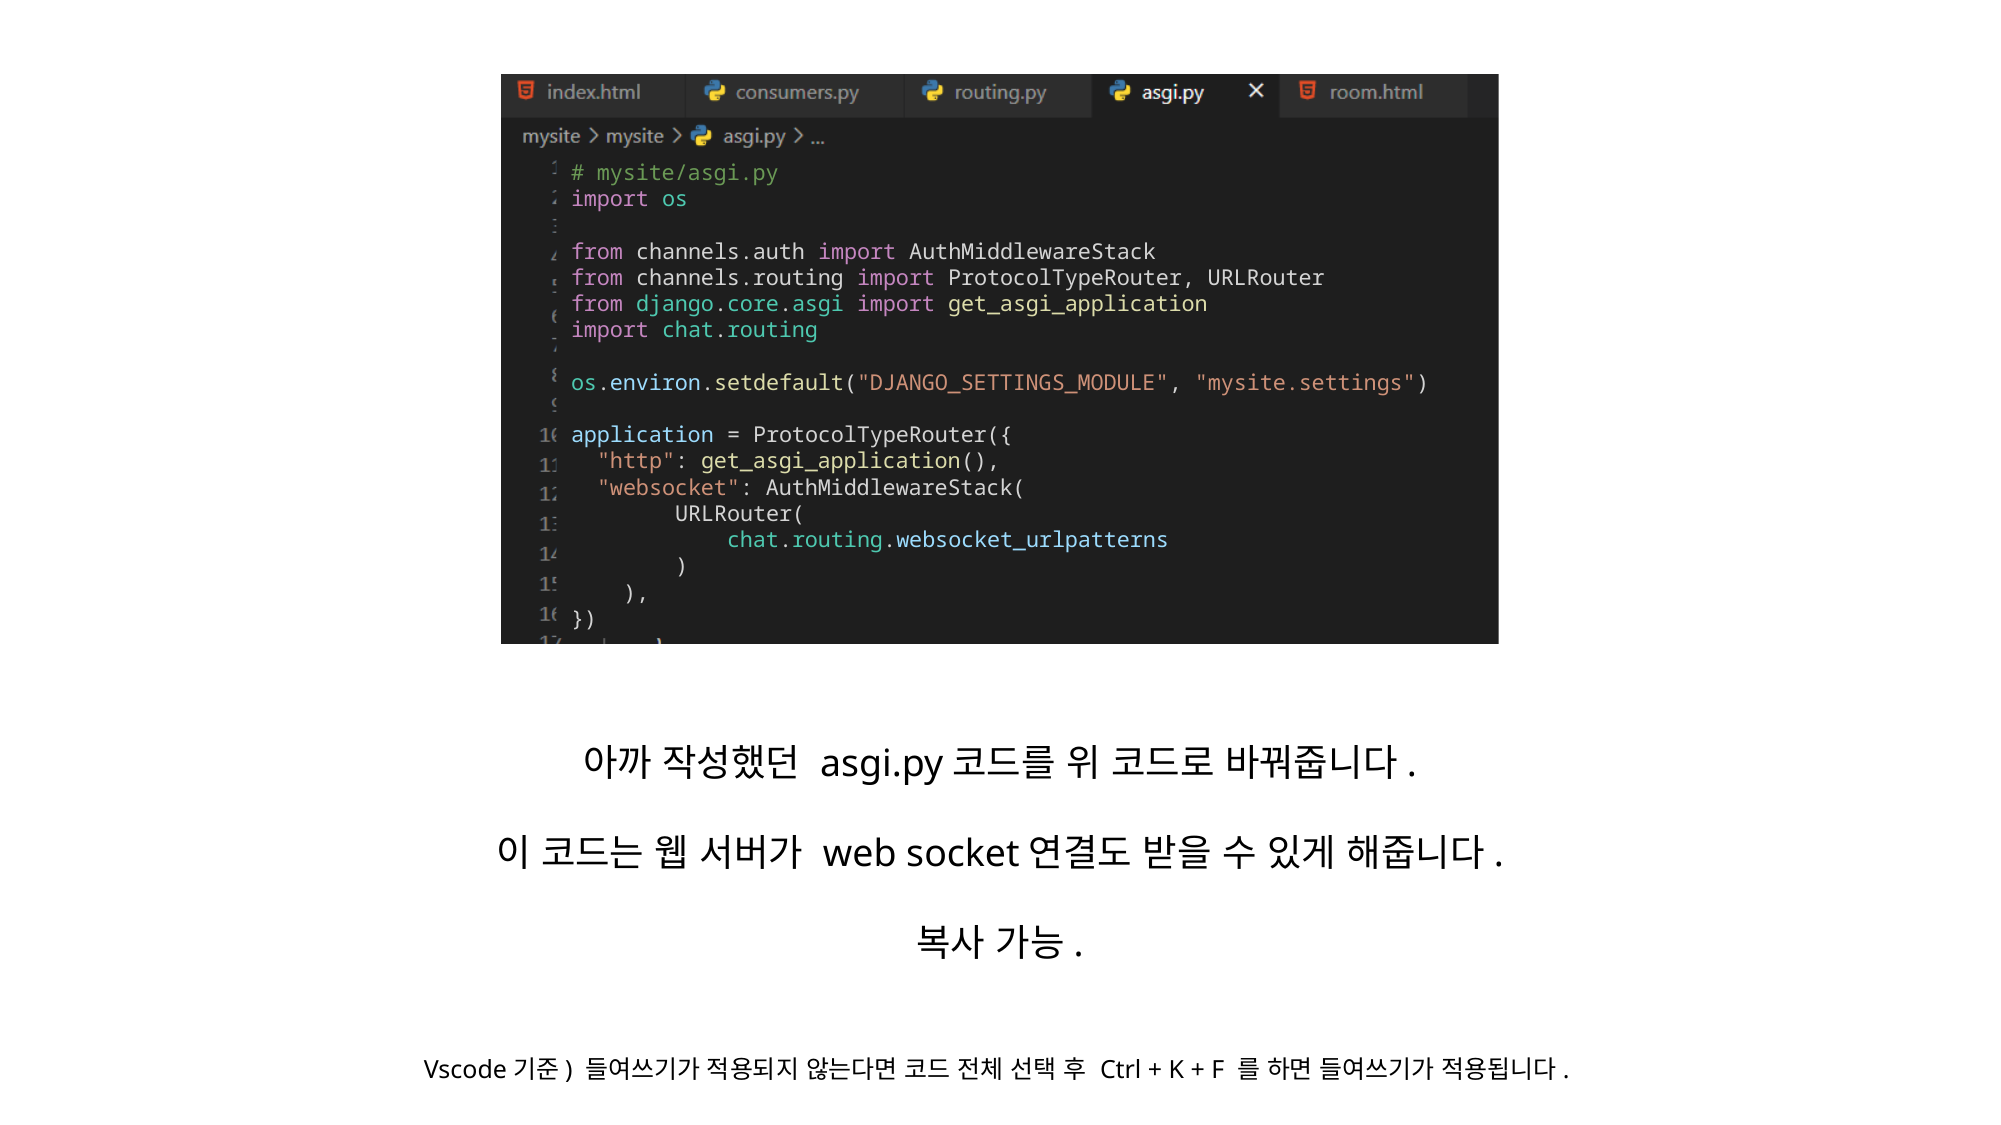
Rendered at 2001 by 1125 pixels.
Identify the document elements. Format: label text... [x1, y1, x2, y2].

text_box 아까 작성했던 asgi.py코드를 위 코드로 바꿔줍니다. 이 코드는 웹 서버가 web socket연결도 받을 수 있게 해줍니다. 복사 가능. Vscode기준) 들여쓰기가 적용되지 않는다면 코드 전체 선택 후 Ctrl + K + F 를 하면 들여쓰기가 적용됩니다. [408, 731, 1592, 1125]
picture [501, 74, 1499, 644]
